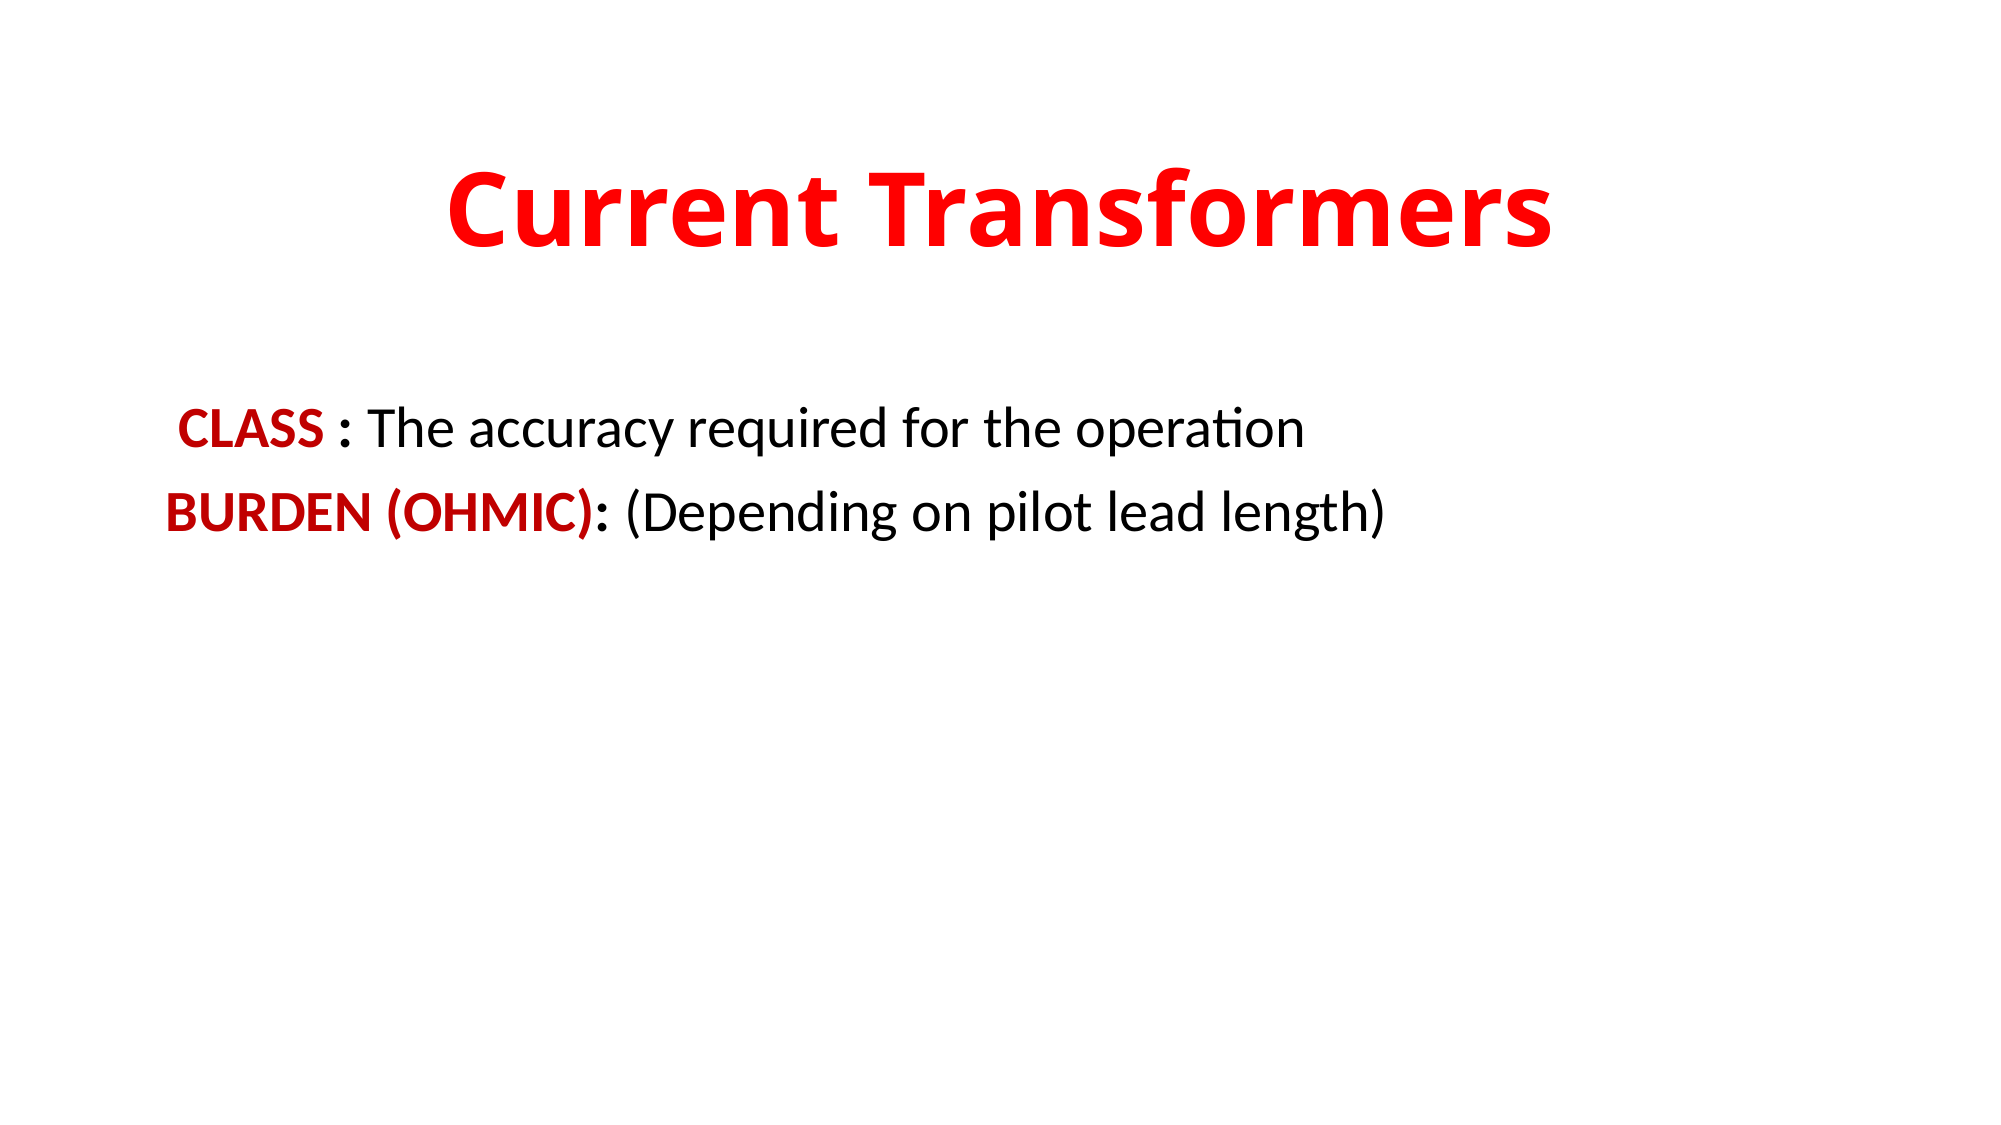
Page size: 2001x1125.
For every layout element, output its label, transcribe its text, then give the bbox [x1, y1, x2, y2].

list CLASS : The accuracy required for the operation BURDEN (OHMIC): (Depending on pilot lead length) [137, 299, 1863, 1014]
title Current Transformers [137, 59, 1863, 278]
